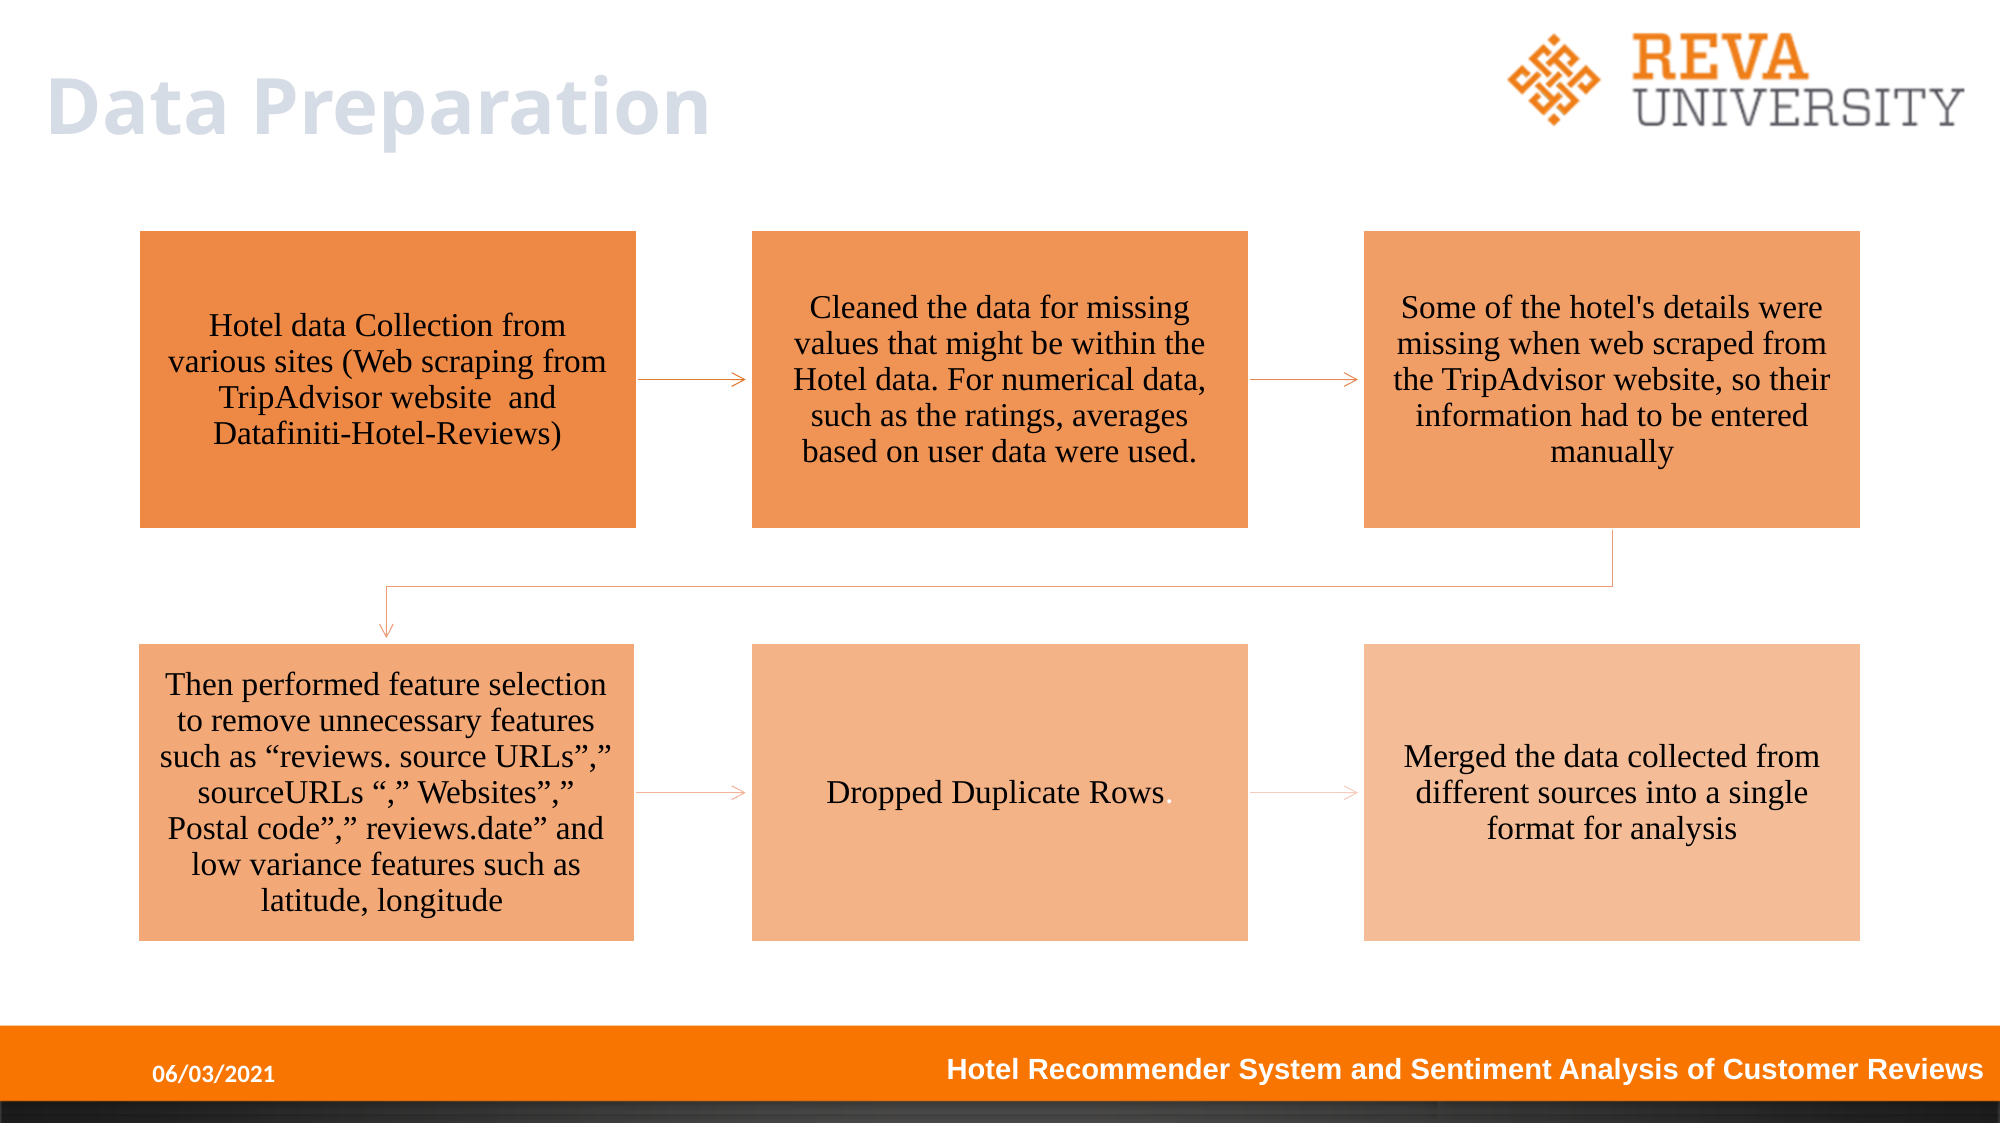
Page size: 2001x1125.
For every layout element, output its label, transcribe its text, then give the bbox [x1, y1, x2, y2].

picture [0, 1013, 2000, 1123]
text_box Hotel Recommender System and Sentiment Analysis of Customer Reviews [884, 1042, 2000, 1103]
title Data Preparation [29, 59, 1863, 160]
picture [1507, 15, 1988, 144]
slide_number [137, 1042, 588, 1103]
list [137, 159, 1863, 1014]
